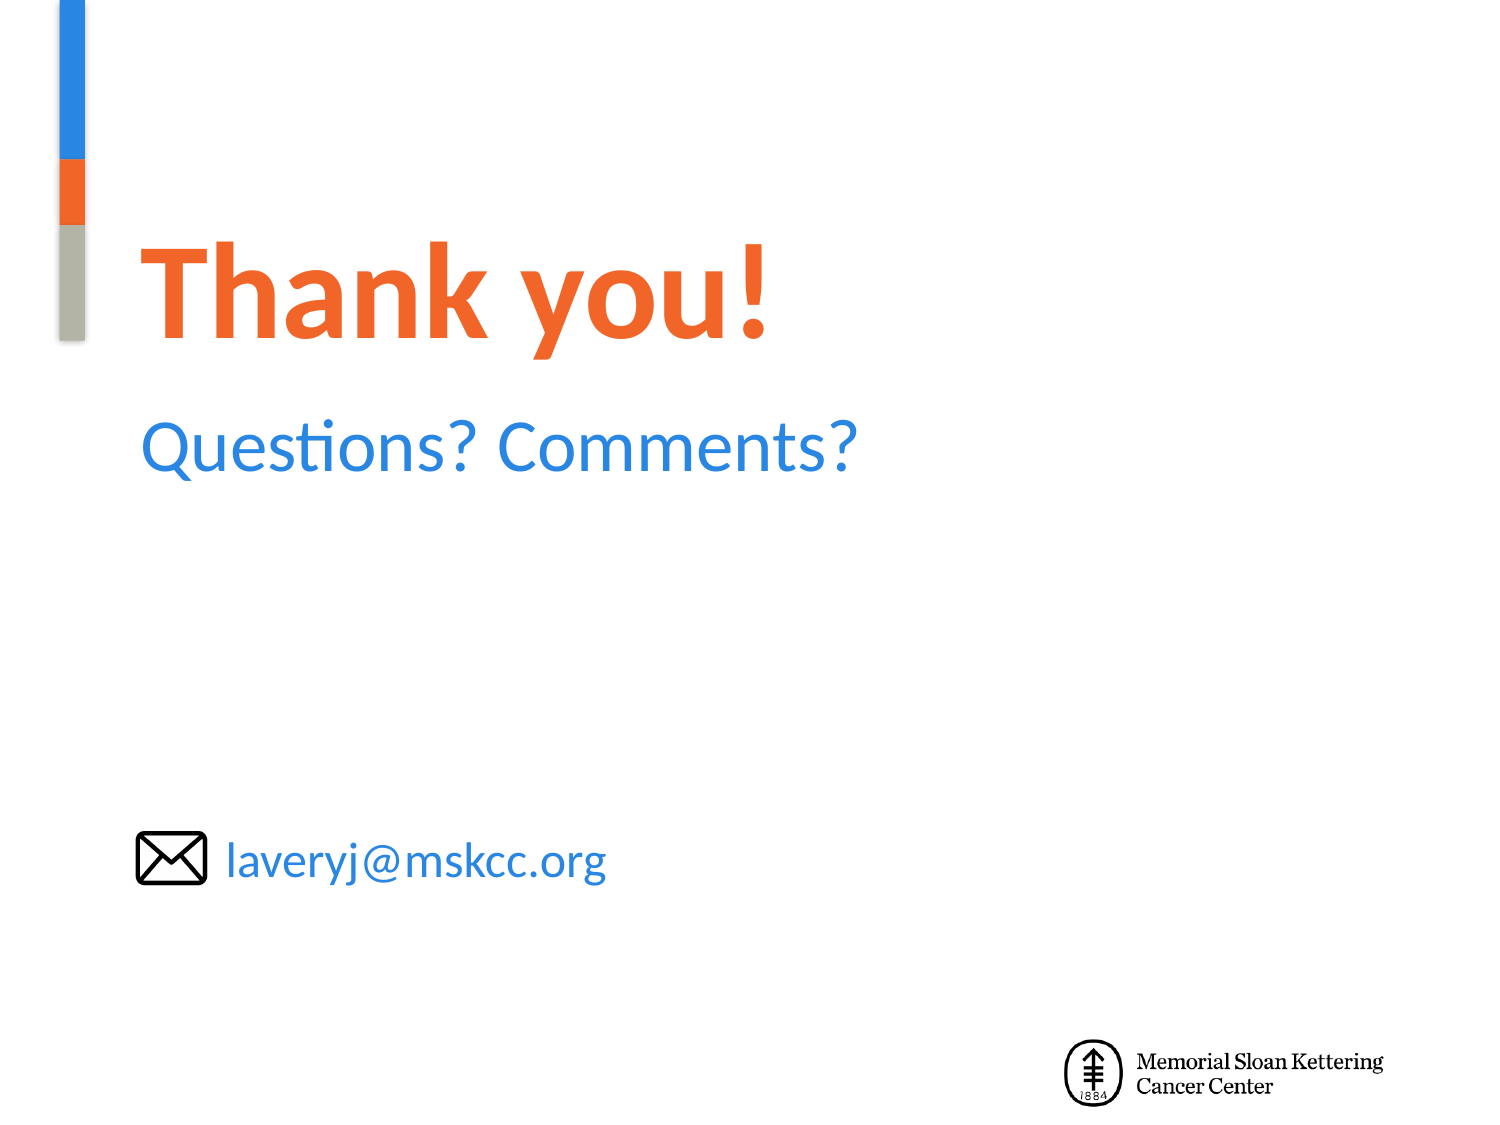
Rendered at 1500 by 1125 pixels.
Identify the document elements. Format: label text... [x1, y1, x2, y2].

text_box Thank you! Questions? Comments? [125, 193, 1386, 669]
text_box laveryj@mskcc.org [210, 820, 622, 896]
picture [131, 828, 209, 889]
